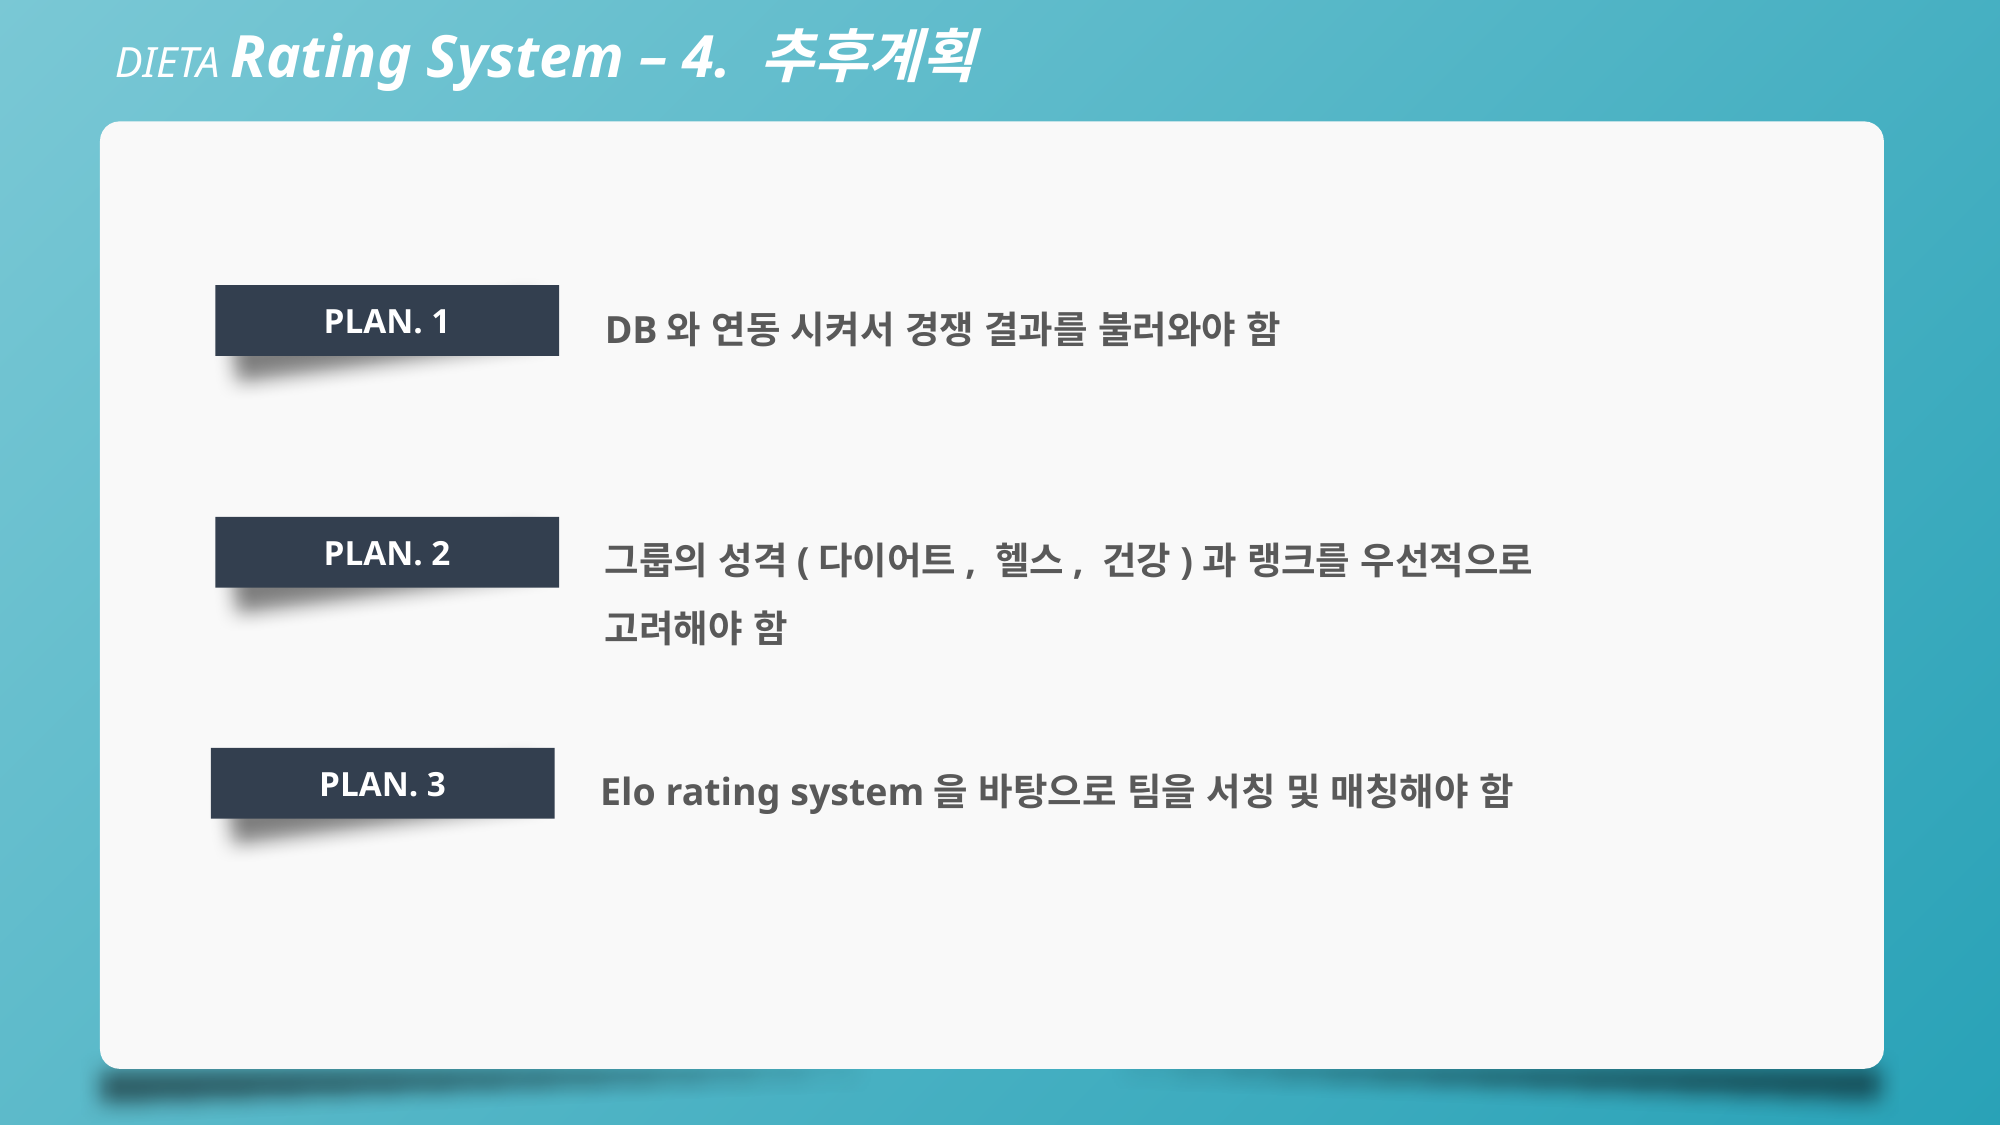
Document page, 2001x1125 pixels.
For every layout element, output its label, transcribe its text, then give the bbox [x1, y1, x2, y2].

text_box DIETA Rating System – 4. 추후계획 [100, 11, 1229, 97]
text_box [209, 285, 560, 385]
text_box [80, 121, 1900, 1125]
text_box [205, 747, 556, 848]
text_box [209, 516, 560, 617]
